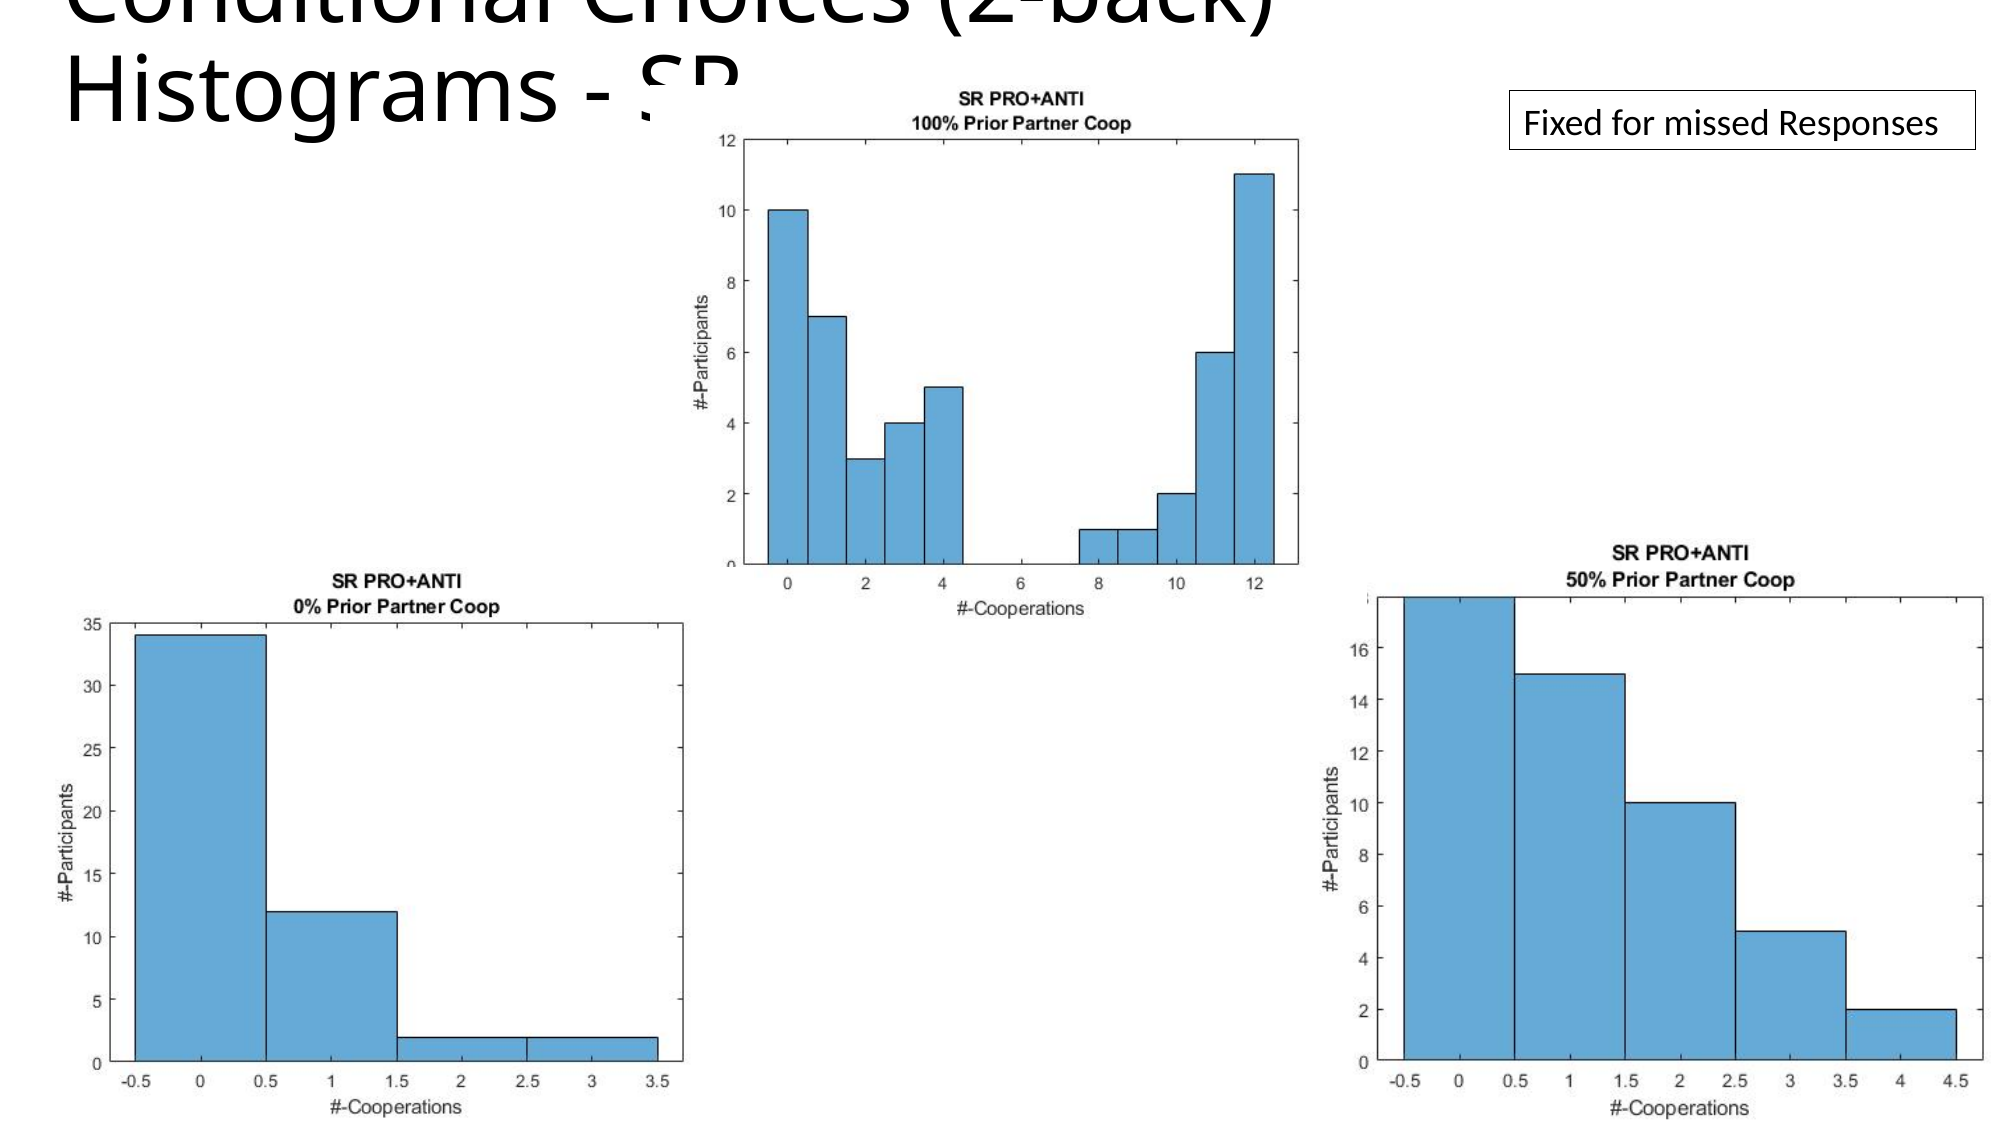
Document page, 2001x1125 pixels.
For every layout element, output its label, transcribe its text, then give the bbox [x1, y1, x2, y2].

picture [13, 85, 2000, 1125]
text_box Fixed for missed Responses [1509, 90, 1976, 150]
title Conditional Choices (2-back) Histograms - SR [47, 0, 1773, 151]
